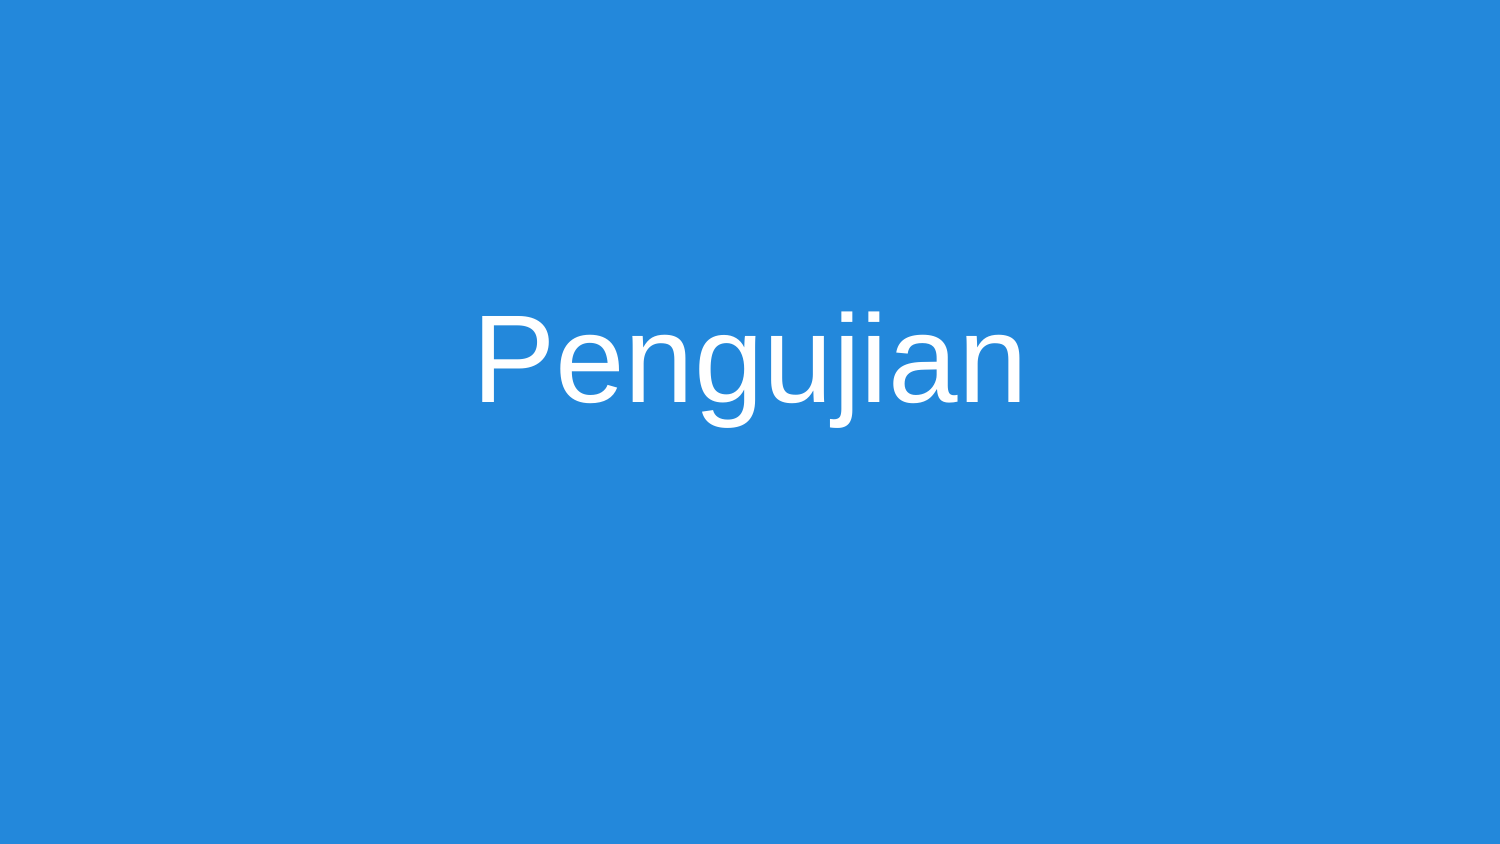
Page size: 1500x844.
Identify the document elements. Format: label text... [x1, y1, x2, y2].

text_box Pengujian [166, 262, 1334, 396]
